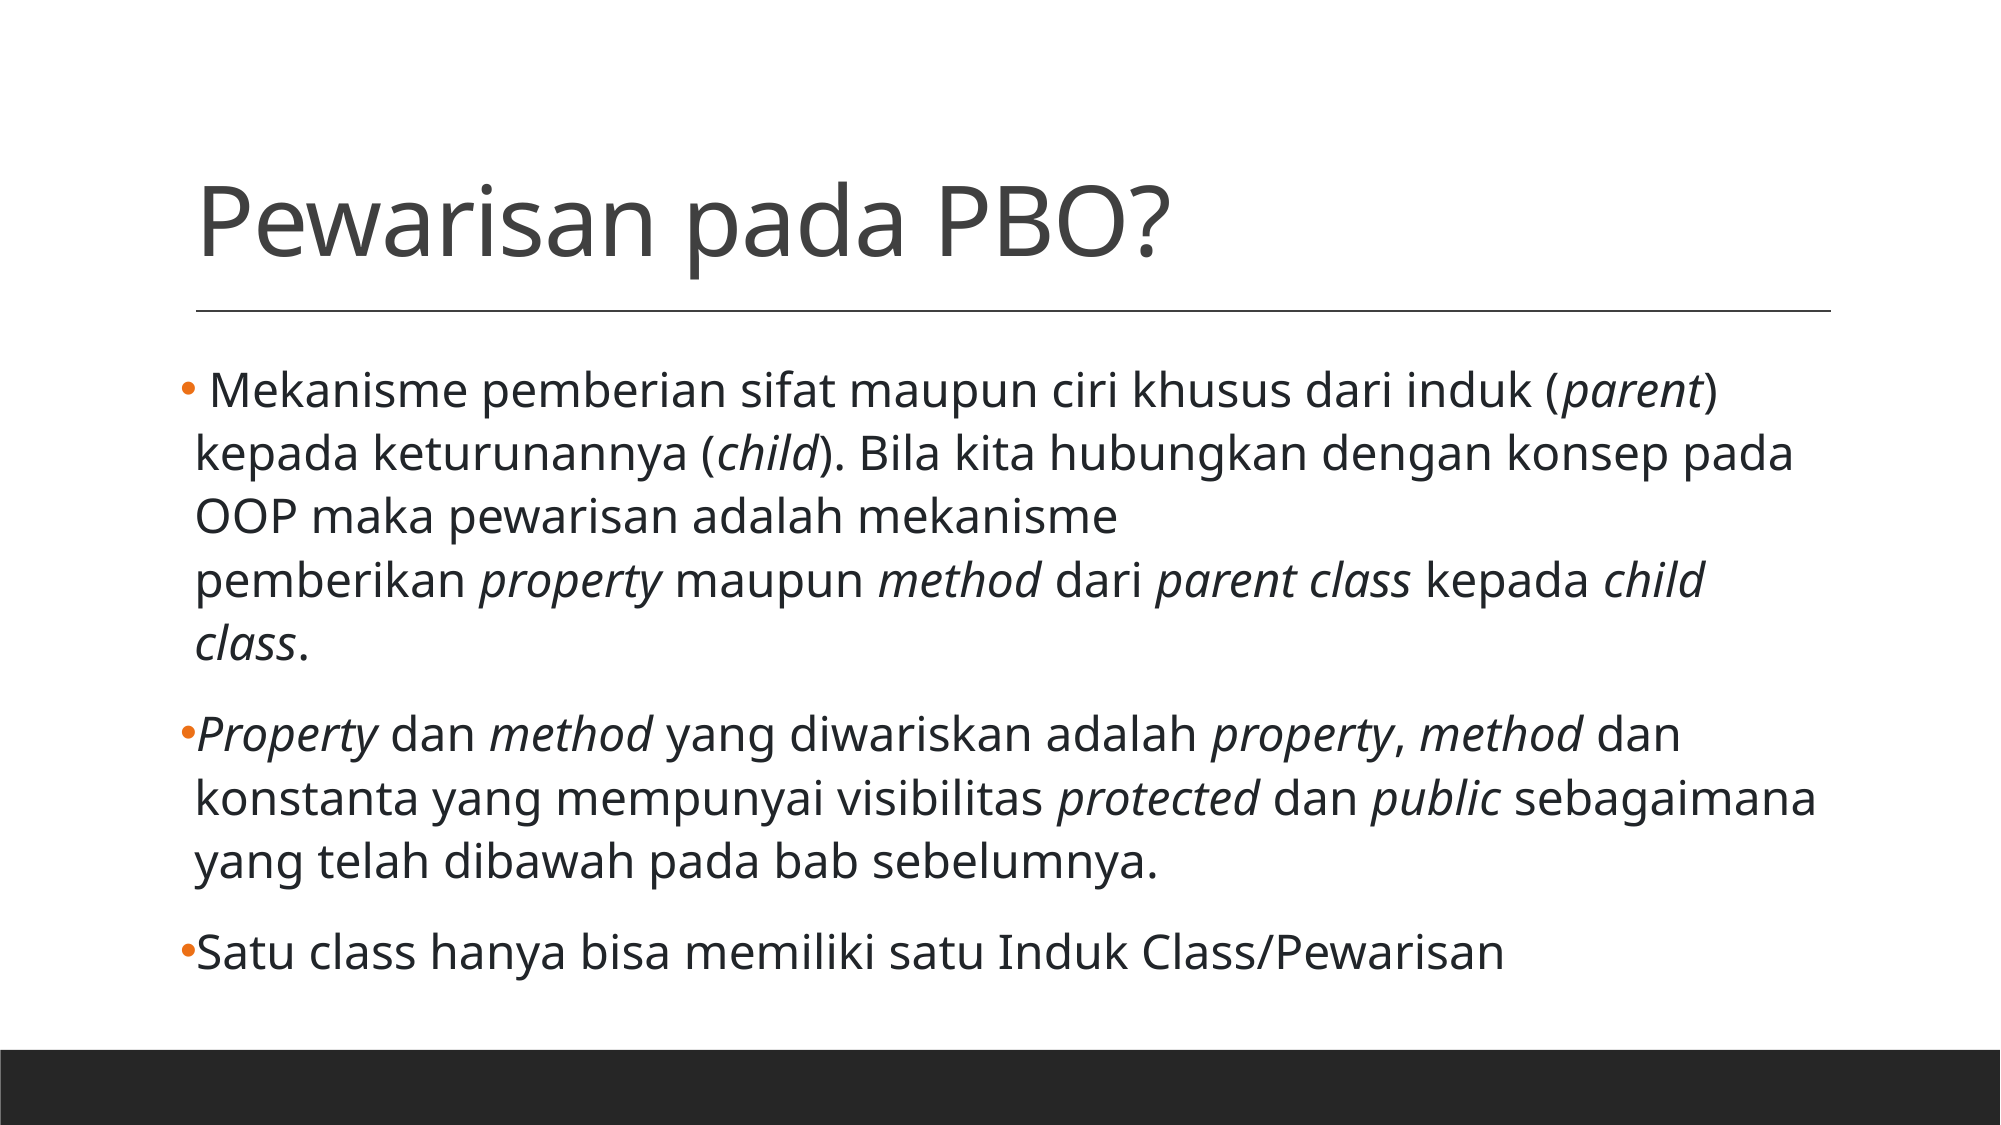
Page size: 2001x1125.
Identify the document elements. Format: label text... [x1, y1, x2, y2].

list Mekanisme pemberian sifat maupun ciri khusus dari induk (parent) kepada keturunannya (child). Bila kita hubungkan dengan konsep pada OOP maka pewarisan adalah mekanisme pemberikan property maupun method dari parent class kepada child class. Property dan method yang diwariskan adalah property, method dan konstanta yang mempunyai visibilitas protected dan public sebagaimana yang telah dibawah pada bab sebelumnya. Satu class hanya bisa memiliki satu Induk Class/Pewarisan [180, 345, 1830, 1043]
title Pewarisan pada PBO? [180, 47, 1830, 285]
